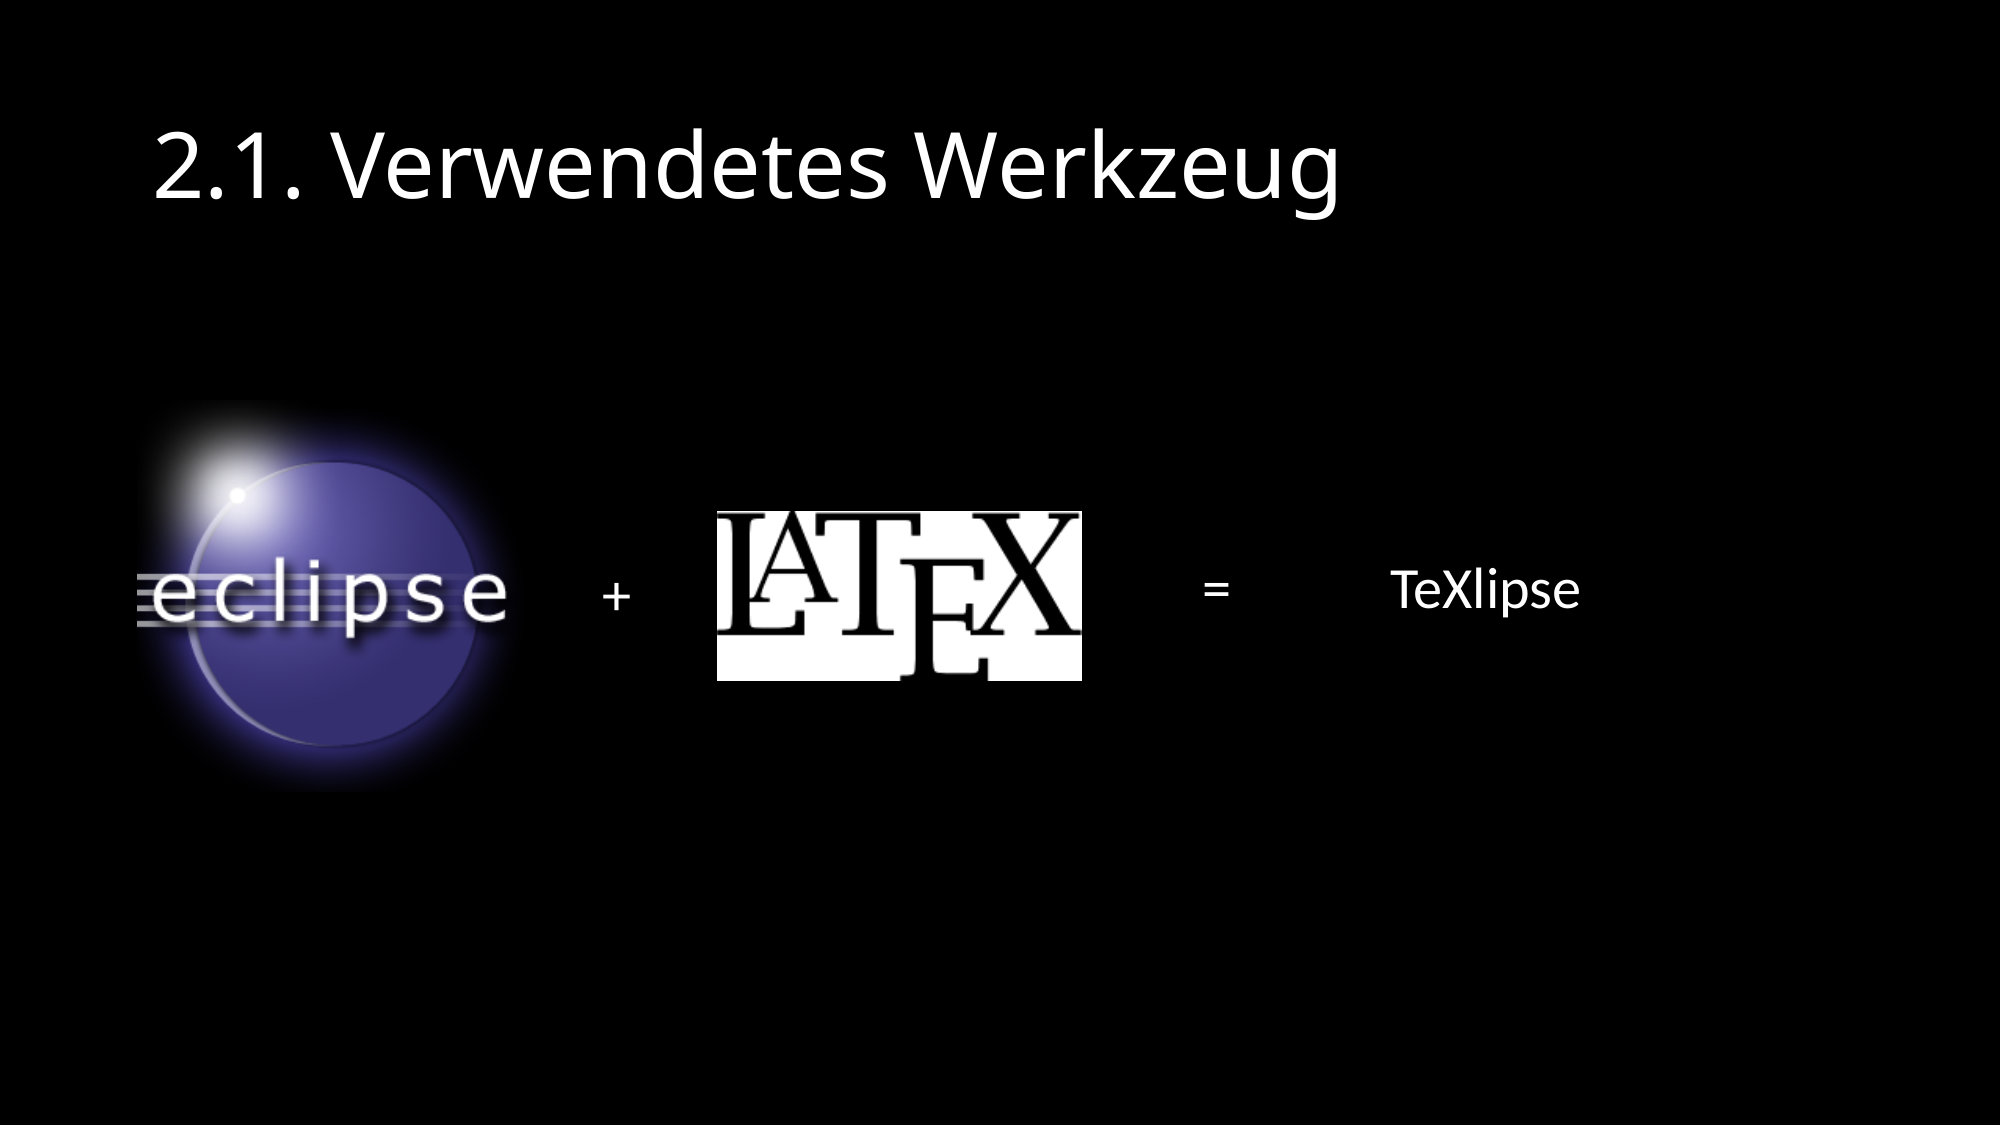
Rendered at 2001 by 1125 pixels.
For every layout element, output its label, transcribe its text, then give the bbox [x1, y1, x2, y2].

picture [137, 400, 529, 792]
picture [717, 511, 1082, 681]
title 2.1. Verwendetes Werkzeug [137, 59, 1863, 278]
text_box = TeXlipse [137, 299, 1863, 1014]
